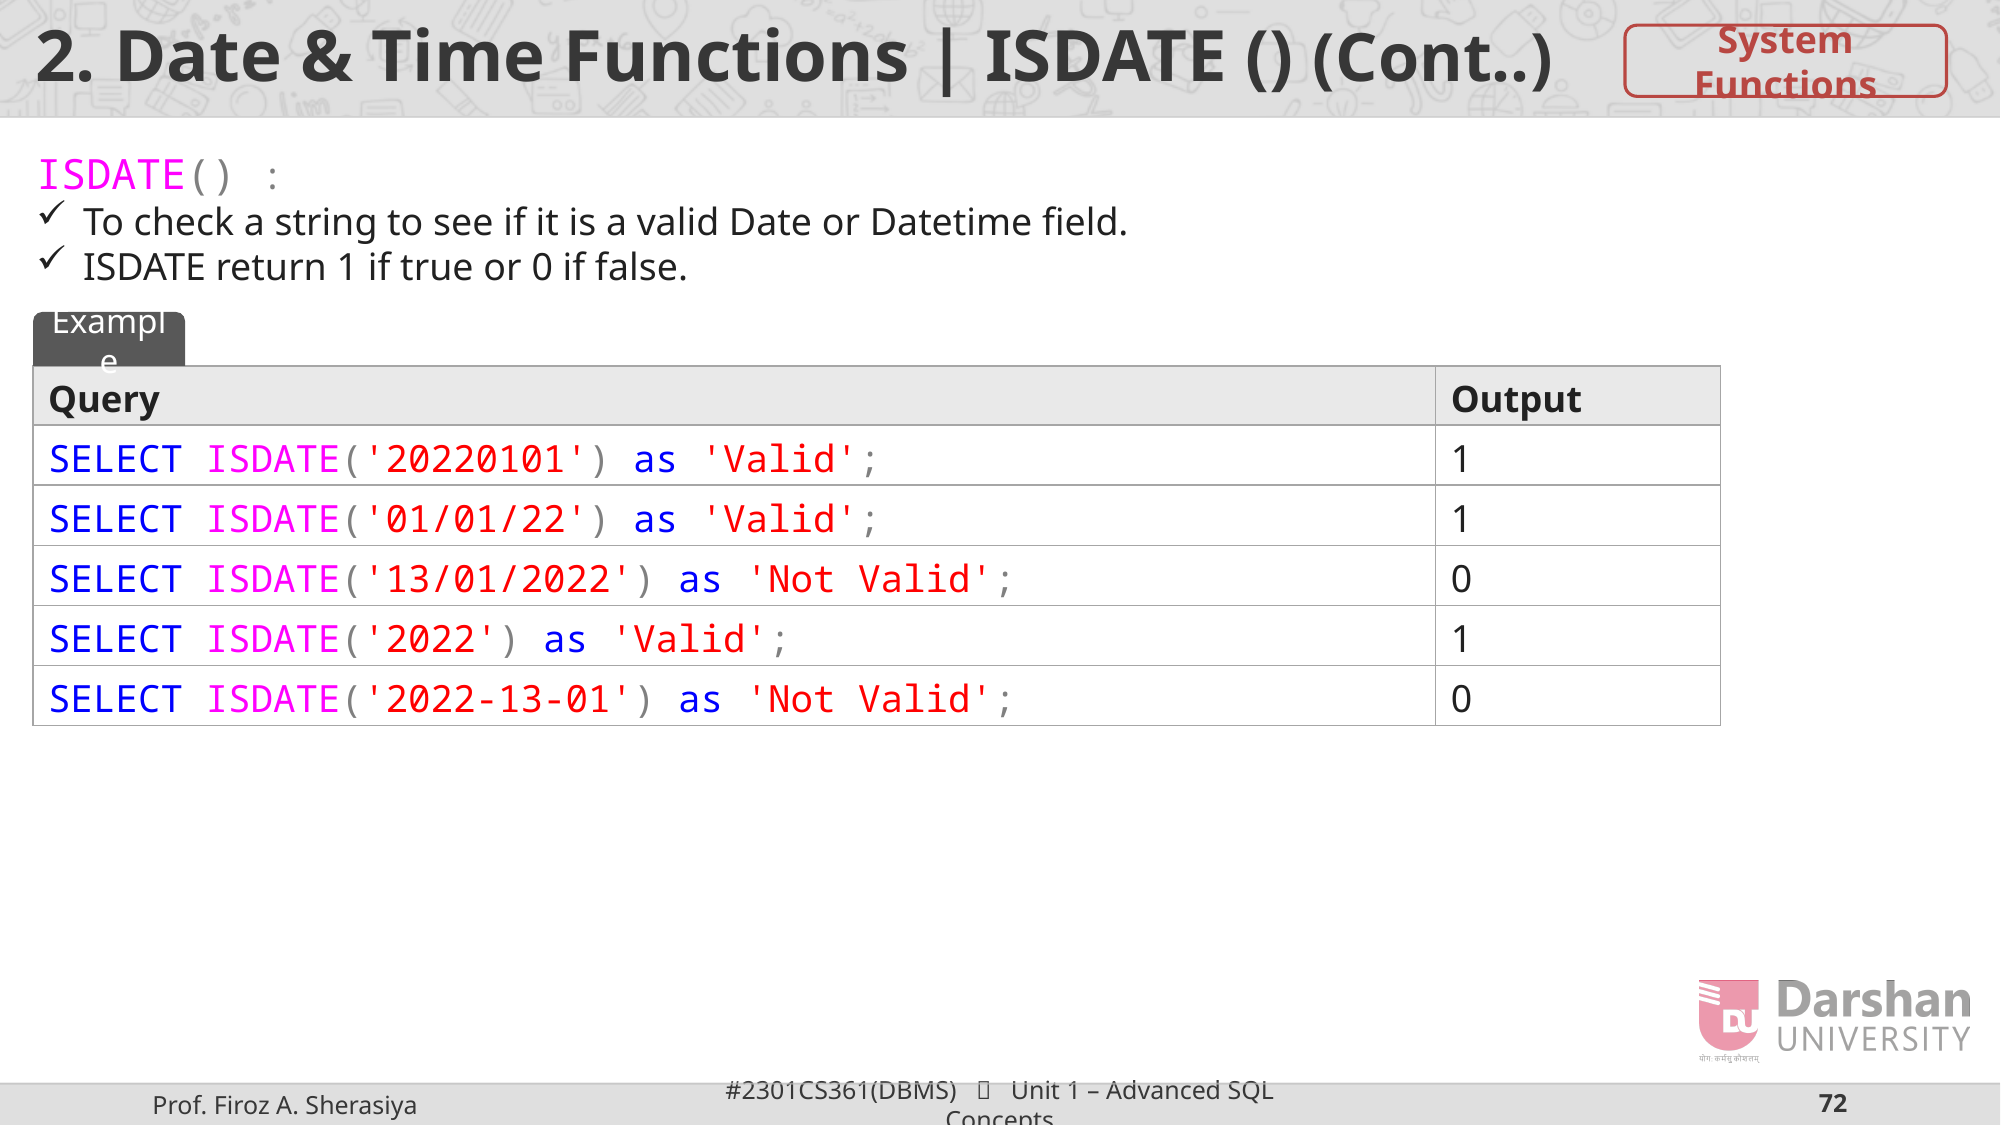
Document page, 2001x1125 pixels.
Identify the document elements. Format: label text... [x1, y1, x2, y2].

text_box ISDATE() : To check a string to see if it is a valid Date or Datetime field. ISDATE return 1 if true or 0 if false. [21, 140, 1704, 296]
text_box Example [32, 310, 187, 367]
text_box System Functions [1623, 24, 1948, 98]
table_cell SELECT ISDATE('20220101') as 'Valid'; [34, 426, 1435, 484]
text_box [1699, 1059, 1970, 1063]
table_cell 1 [1436, 486, 1720, 545]
list [21, 141, 1979, 1059]
table_cell 0 [1436, 546, 1720, 605]
table_cell SELECT ISDATE('13/01/2022') as 'Not Valid'; [34, 546, 1435, 605]
table_cell 1 [1436, 606, 1720, 665]
table_header Query [34, 367, 1435, 424]
table_header Output [1436, 367, 1720, 424]
table_cell SELECT ISDATE('2022-13-01') as 'Not Valid'; [34, 666, 1435, 725]
table_cell SELECT ISDATE('01/01/22') as 'Valid'; [34, 486, 1435, 545]
table_cell 1 [1436, 426, 1720, 484]
table_cell 0 [1436, 666, 1720, 725]
title 2. Date & Time Functions | ISDATE () (Cont..) [0, 0, 2000, 117]
table_cell SELECT ISDATE('2022') as 'Valid'; [34, 606, 1435, 665]
